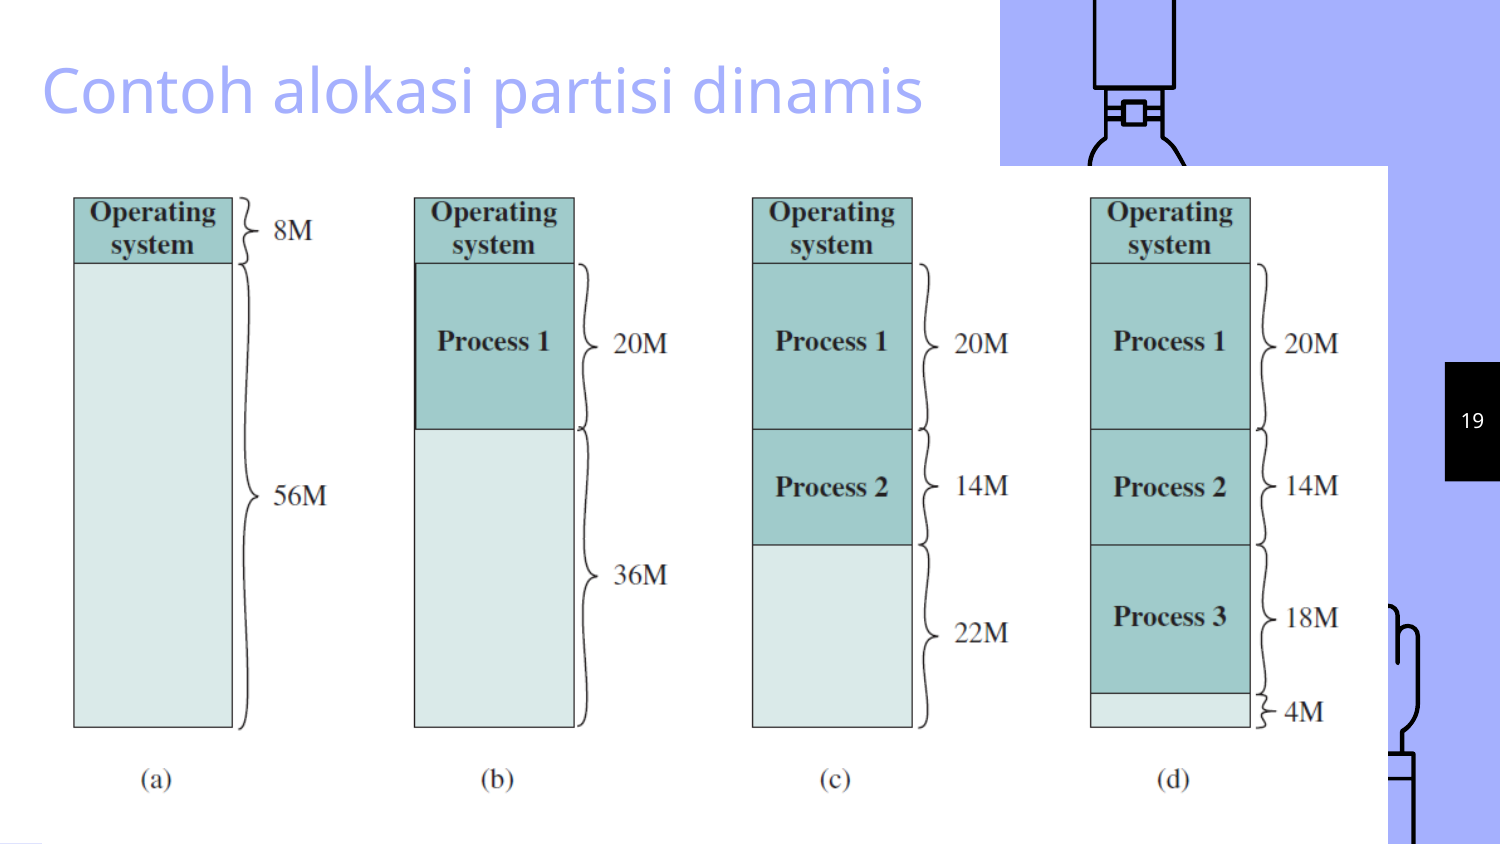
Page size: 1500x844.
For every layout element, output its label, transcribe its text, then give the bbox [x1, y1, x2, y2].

picture [42, 166, 1388, 844]
title Contoh alokasi partisi dinamis [26, 0, 1262, 141]
slide_number 19 [1444, 362, 1500, 482]
